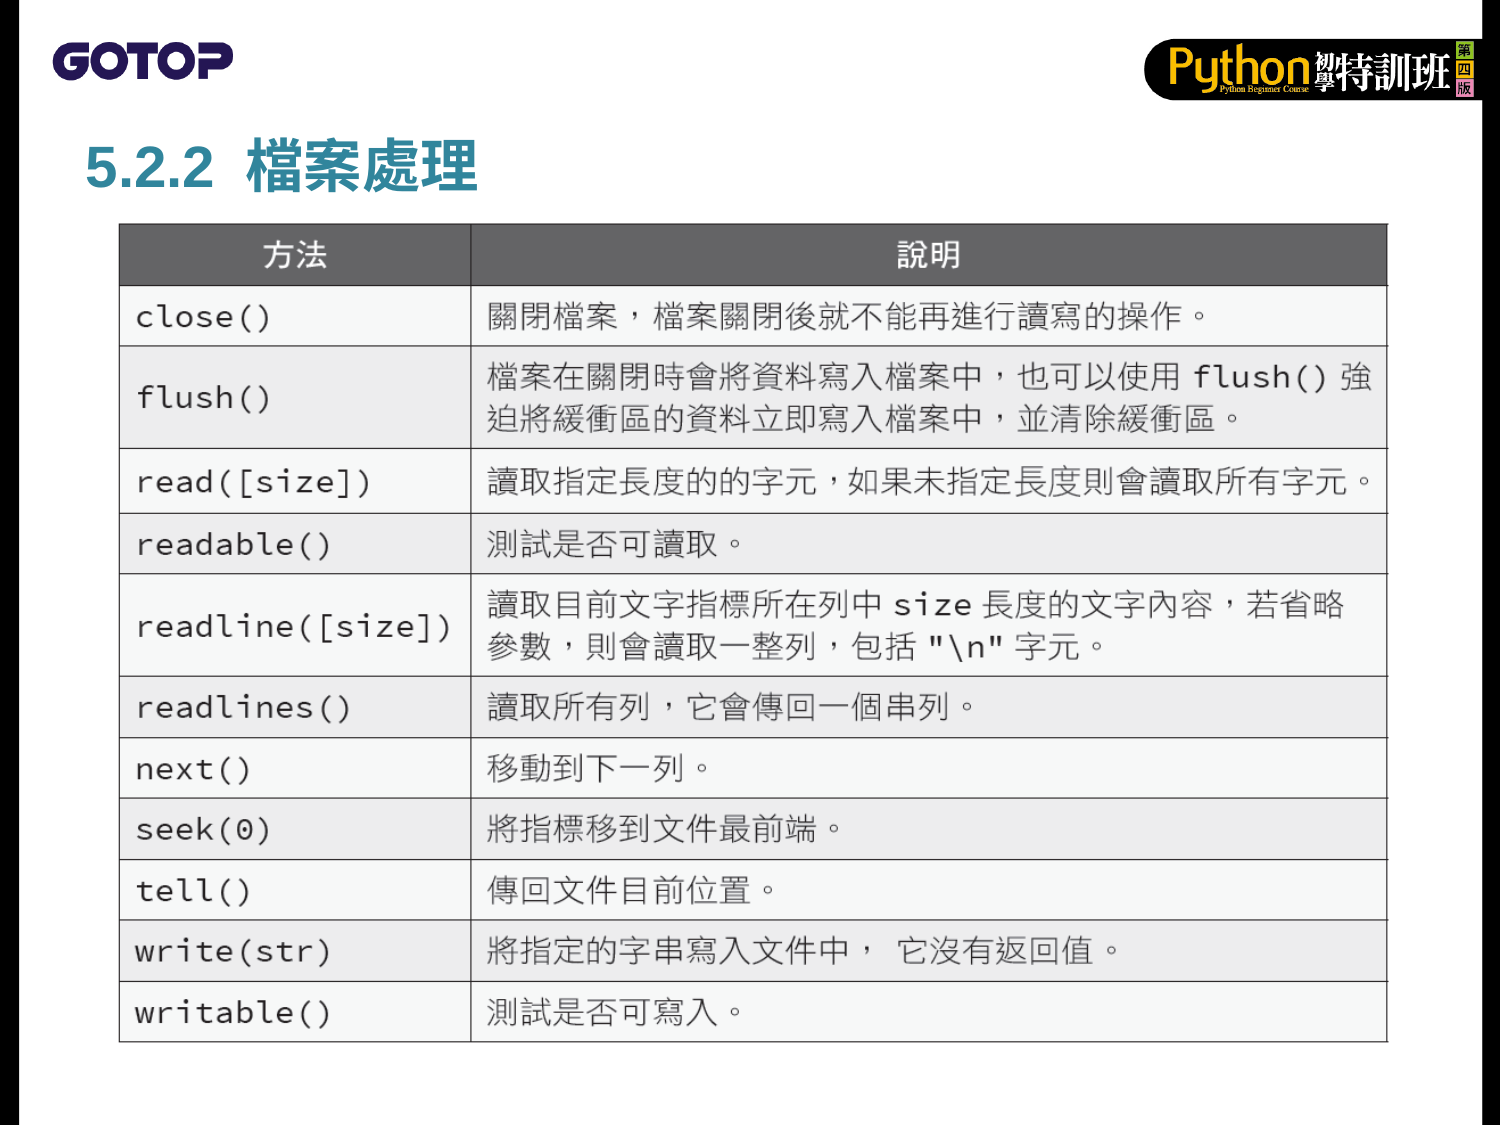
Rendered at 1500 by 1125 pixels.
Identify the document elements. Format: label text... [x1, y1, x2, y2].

list 5.2.2 檔案處理 [70, 121, 1430, 1067]
picture [0, 0, 1500, 1125]
